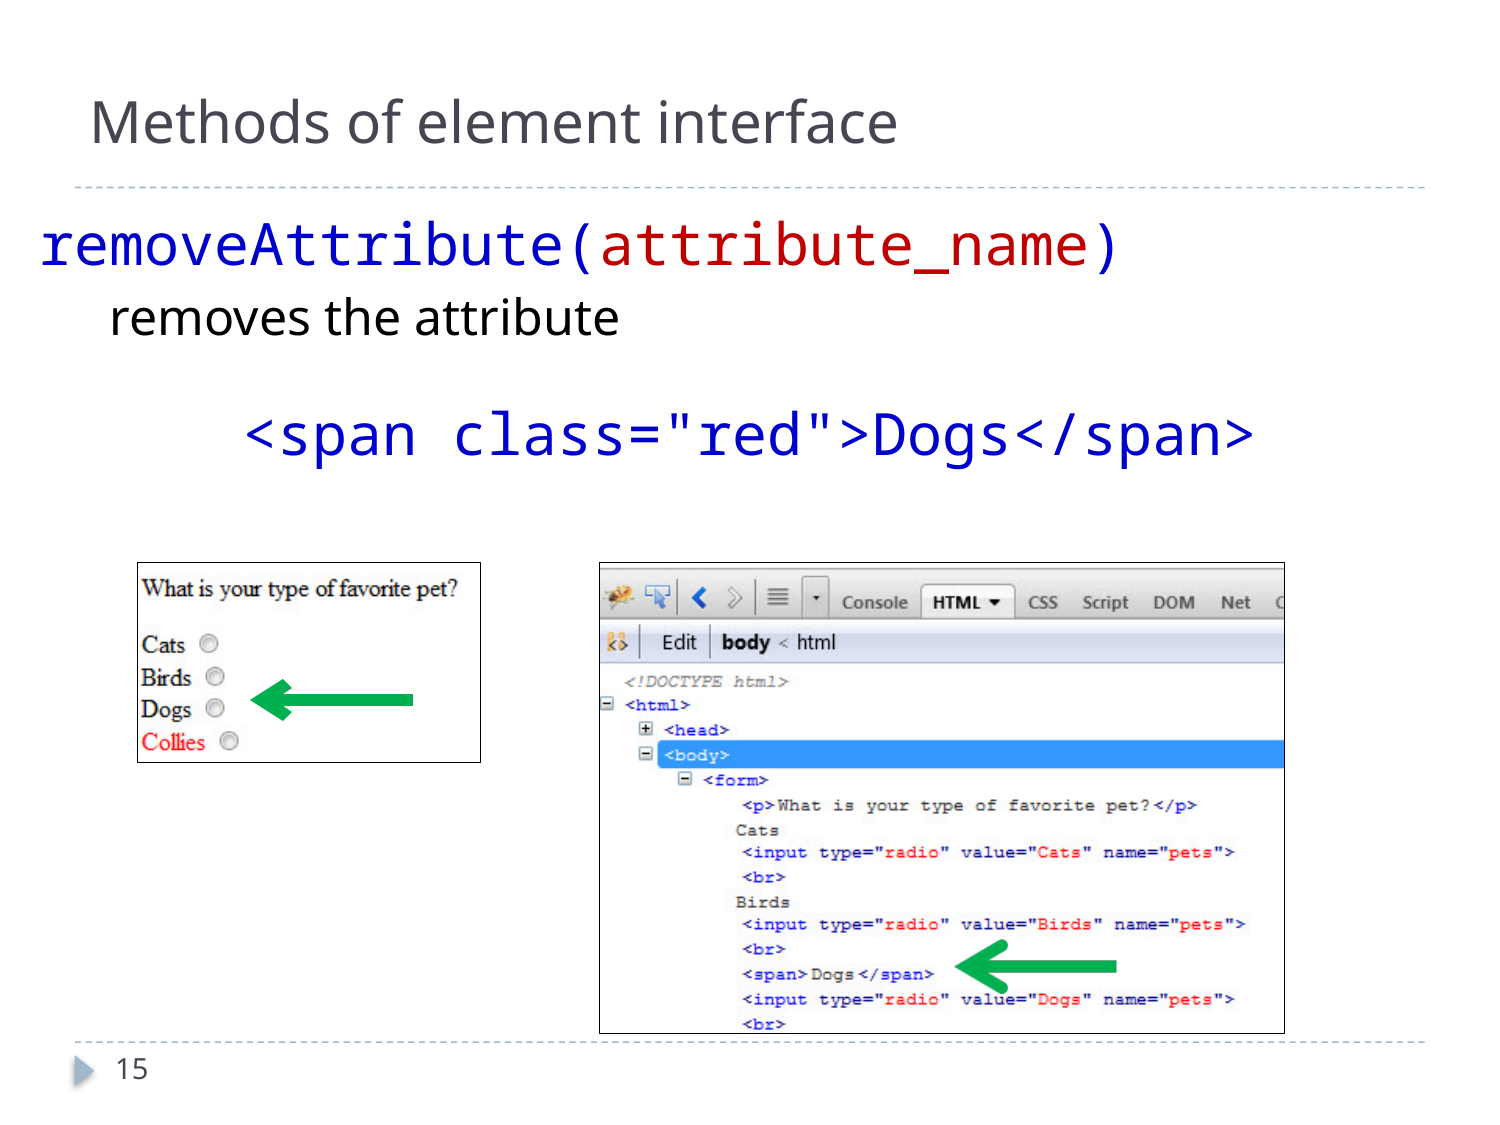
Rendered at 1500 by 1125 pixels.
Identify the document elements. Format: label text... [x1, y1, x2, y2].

picture [599, 562, 1285, 1033]
picture [137, 562, 480, 763]
list removeAttribute(attribute_name) removes the attribute <span class="red">Dogs</span> [24, 200, 1475, 1010]
title Methods of element interface [75, 24, 1425, 163]
slide_number 15 [100, 1042, 426, 1103]
